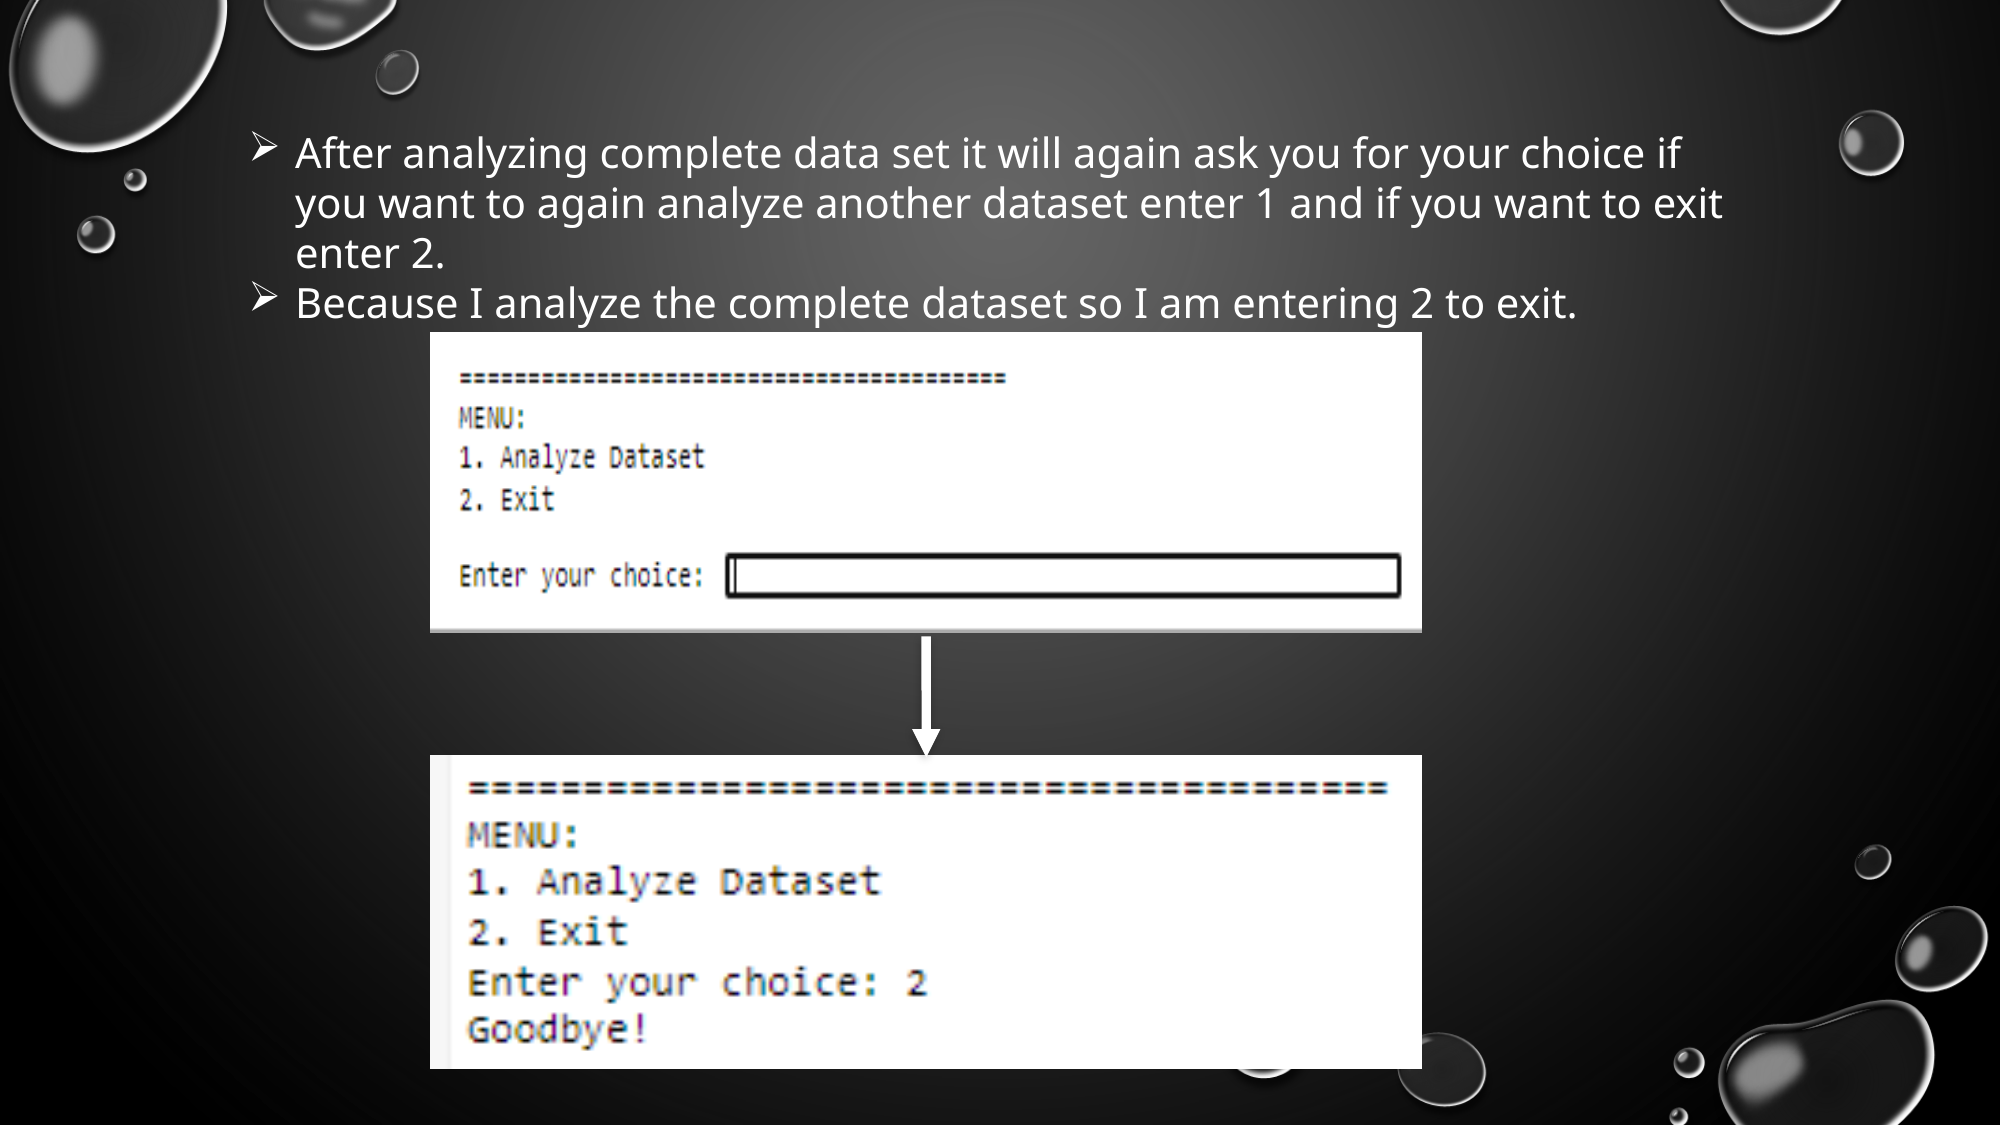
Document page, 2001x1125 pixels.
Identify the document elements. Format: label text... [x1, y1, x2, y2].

picture [0, 0, 2000, 1125]
text_box After analyzing complete data set it will again ask you for your choice if you want to again analyze another dataset enter 1 and if you want to exit enter 2. Because I analyze the complete dataset so I am entering 2 to exit. [233, 119, 1747, 335]
